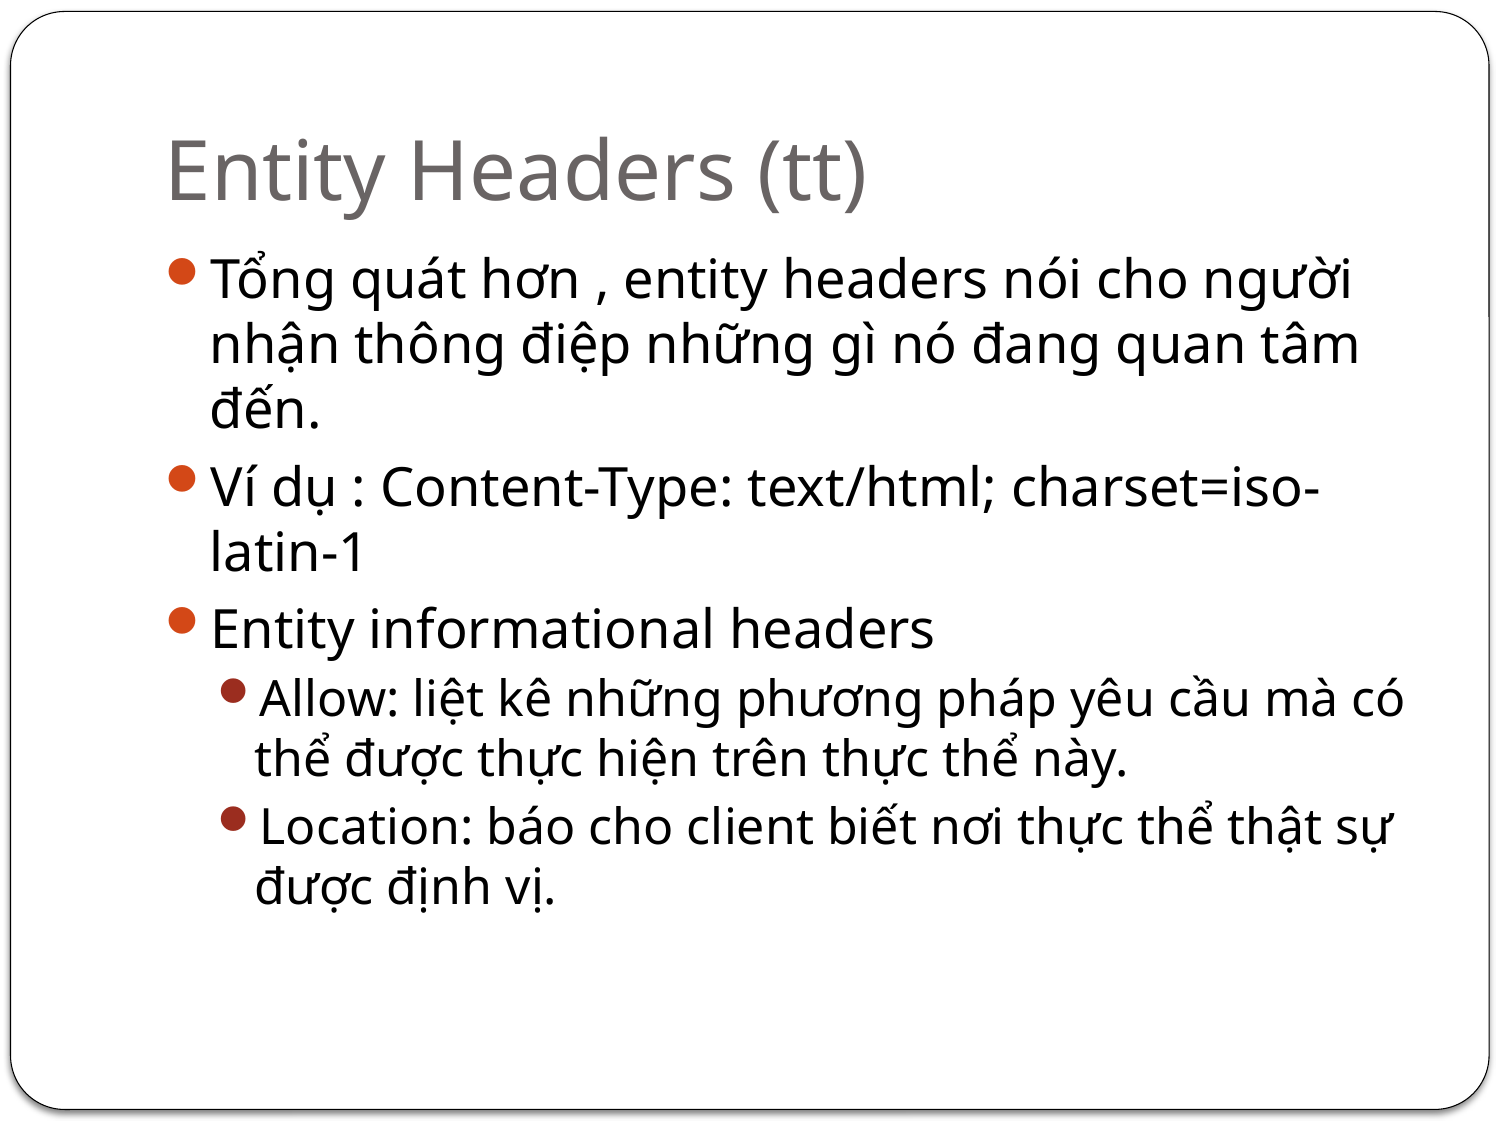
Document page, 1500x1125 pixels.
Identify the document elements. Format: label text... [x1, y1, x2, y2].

list Tổng quát hơn , entity headers nói cho người nhận thông điệp những gì nó đang quan tâm đến. Ví dụ : Content-Type: text/html; charset=iso-latin-1 Entity informational headers Allow: liệt kê những phương pháp yêu cầu mà có thể được thực hiện trên thực thể này. Location: báo cho client biết nơi thực thể thật sự được định vị. [150, 237, 1425, 988]
title Entity Headers (tt) [150, 45, 1425, 233]
